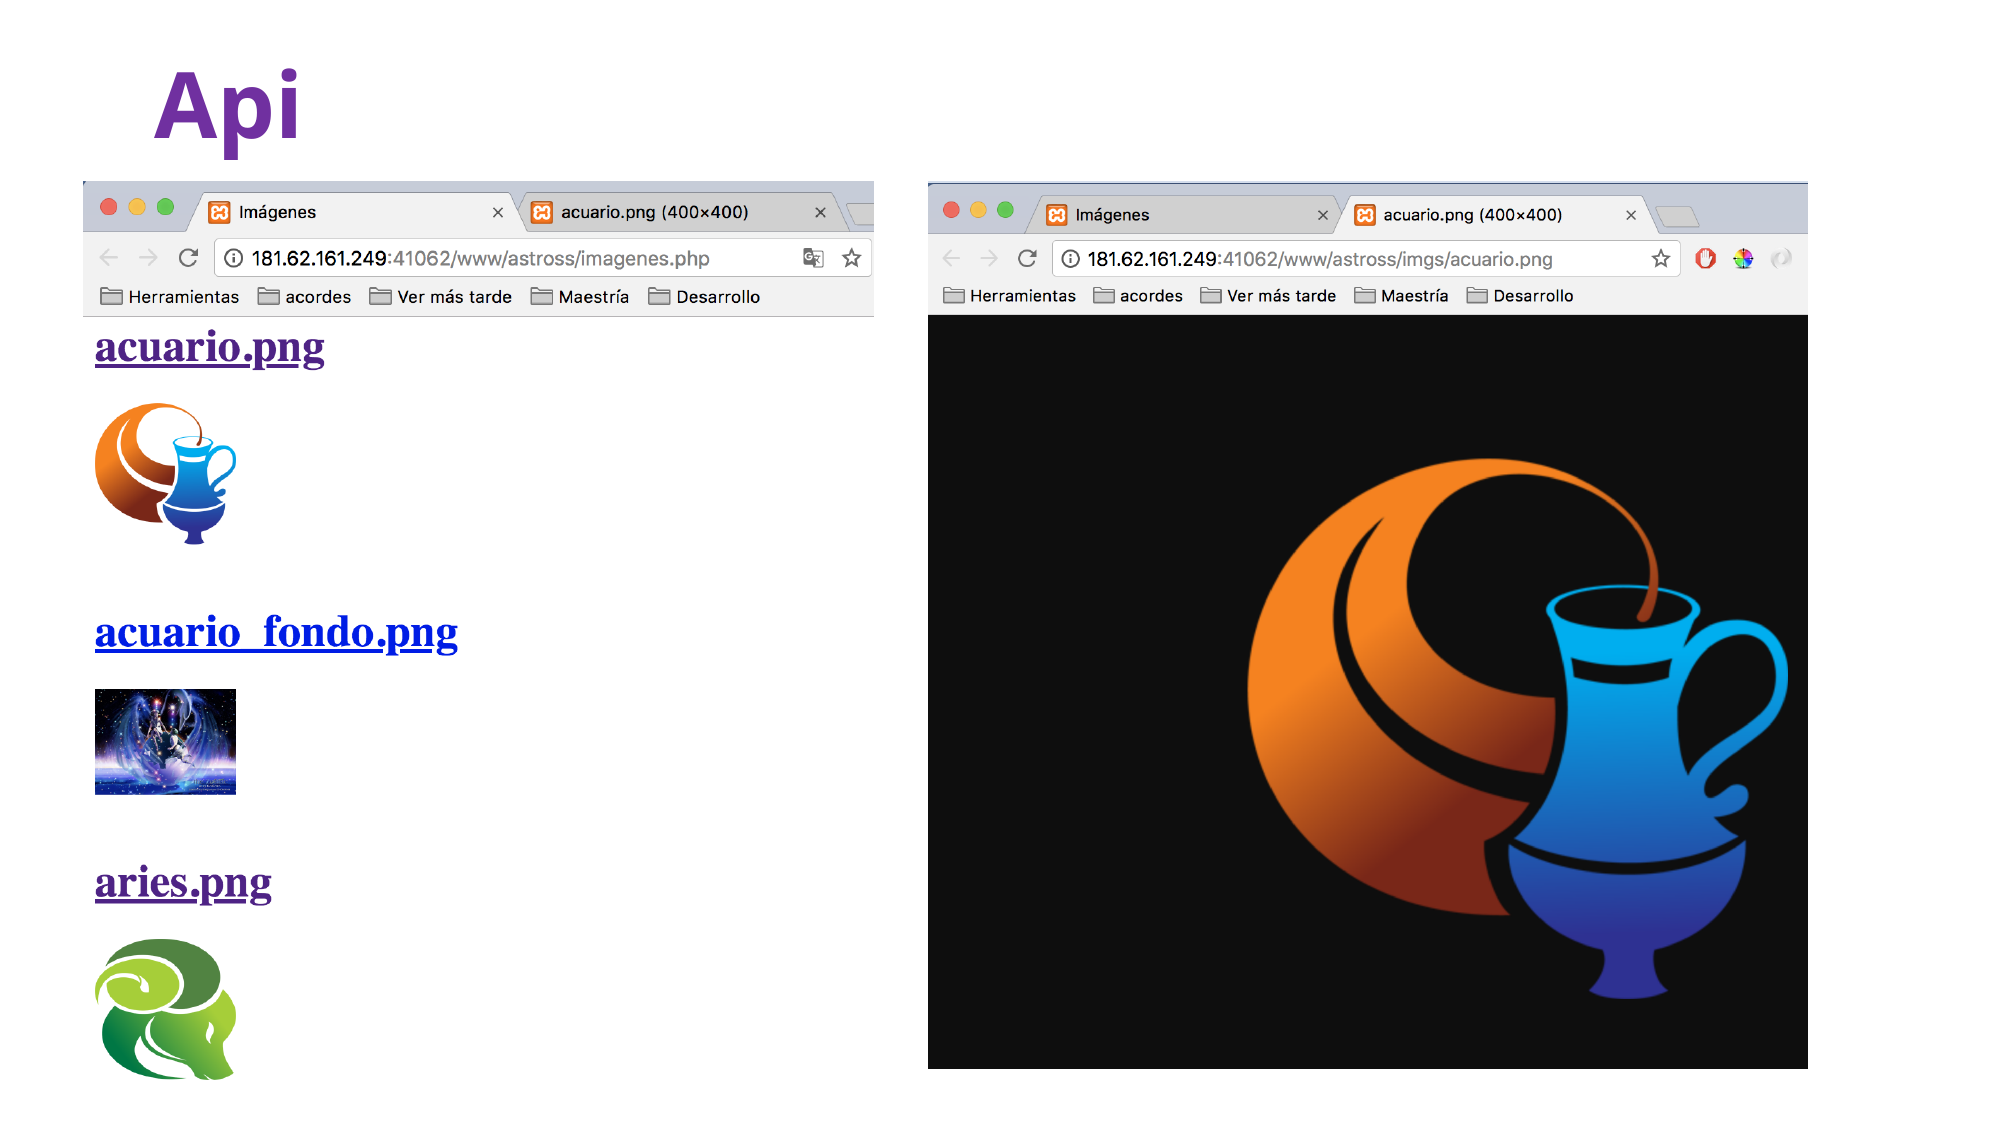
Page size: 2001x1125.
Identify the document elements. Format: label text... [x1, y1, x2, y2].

picture [928, 181, 1808, 1069]
picture [83, 181, 874, 1125]
title Api [139, 0, 1865, 218]
